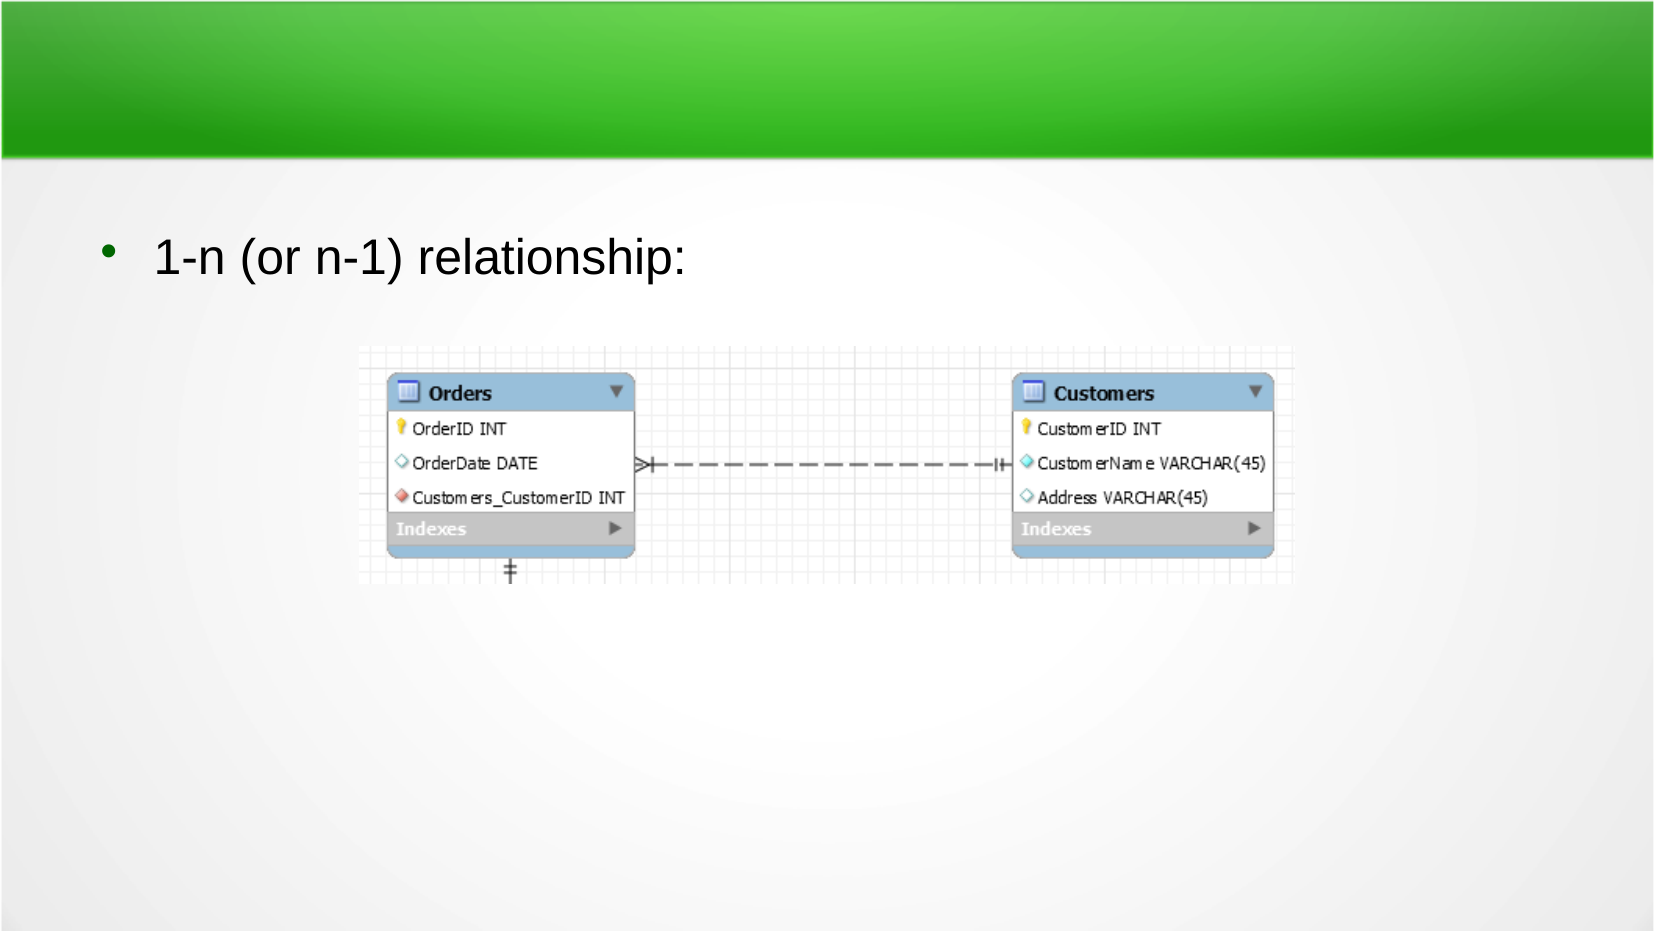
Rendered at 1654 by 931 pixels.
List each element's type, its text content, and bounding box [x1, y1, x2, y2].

picture [0, 0, 1654, 931]
text_box 1-n (or n-1) relationship: [82, 224, 1571, 764]
text_box [82, 35, 1571, 142]
